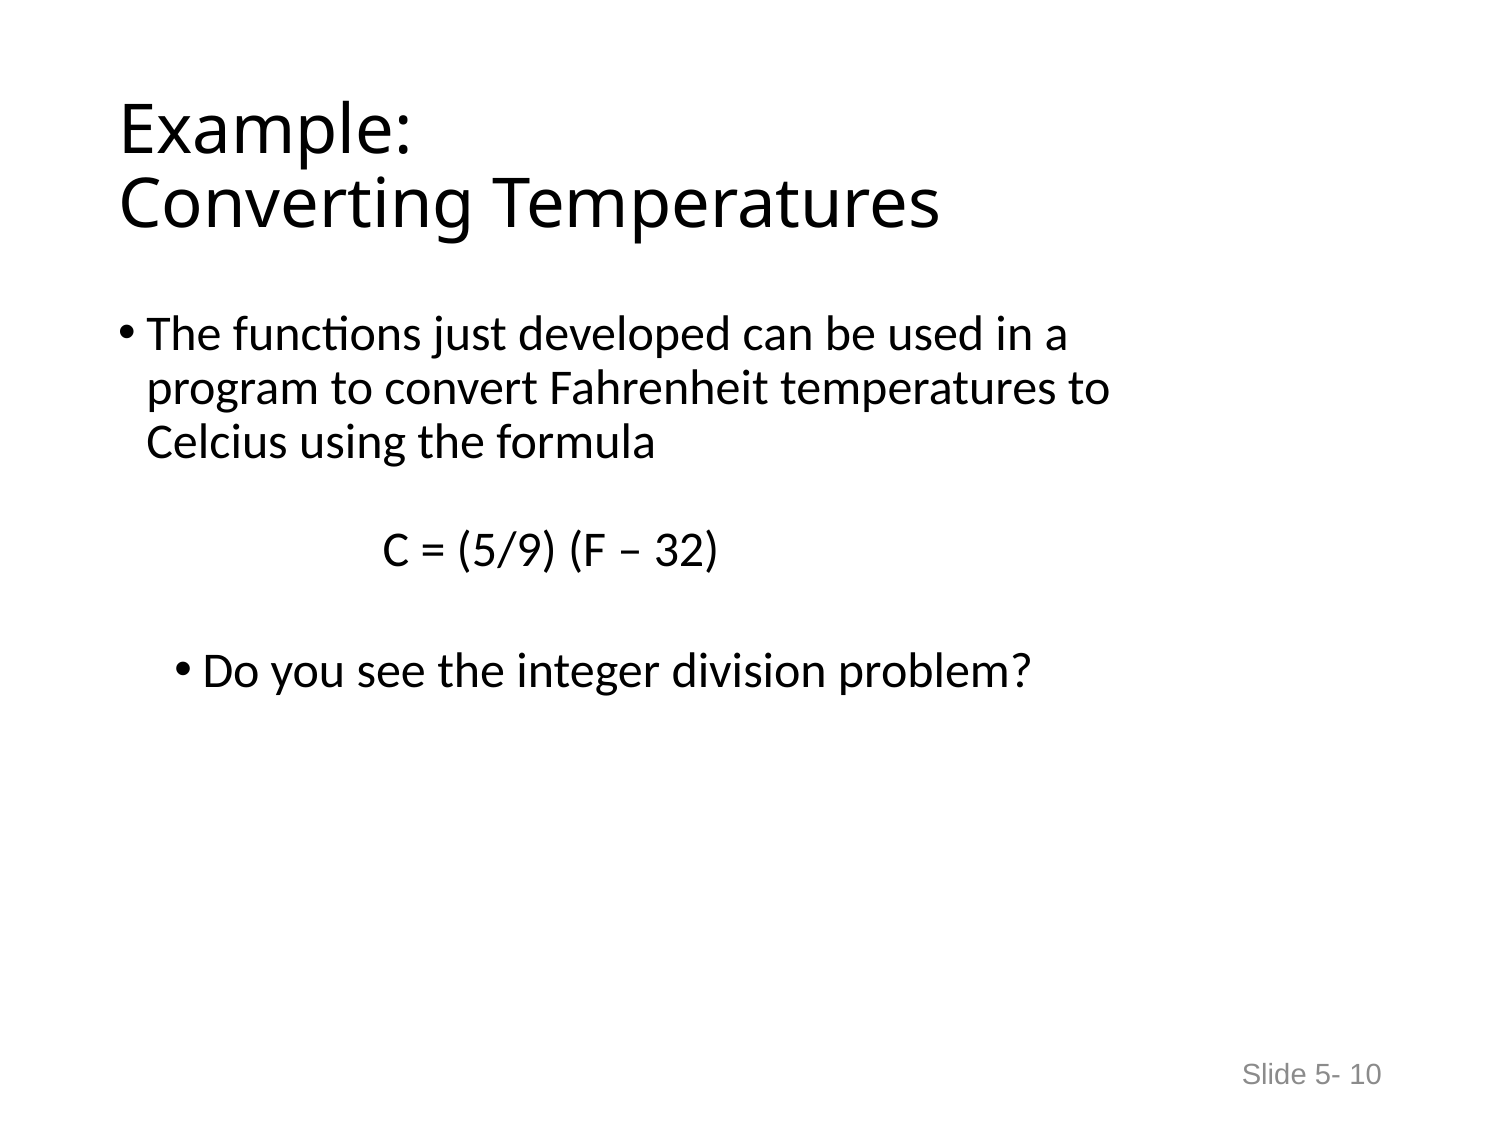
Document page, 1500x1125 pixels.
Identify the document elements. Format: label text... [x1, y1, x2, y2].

list The functions just developed can be used in a program to convert Fahrenheit temperatures to Celcius using the formula C = (5/9) (F – 32) Do you see the integer division problem? [103, 299, 1397, 775]
title Example: Converting Temperatures [103, 59, 1397, 278]
slide_number Slide 5- 10 [1059, 1042, 1397, 1103]
